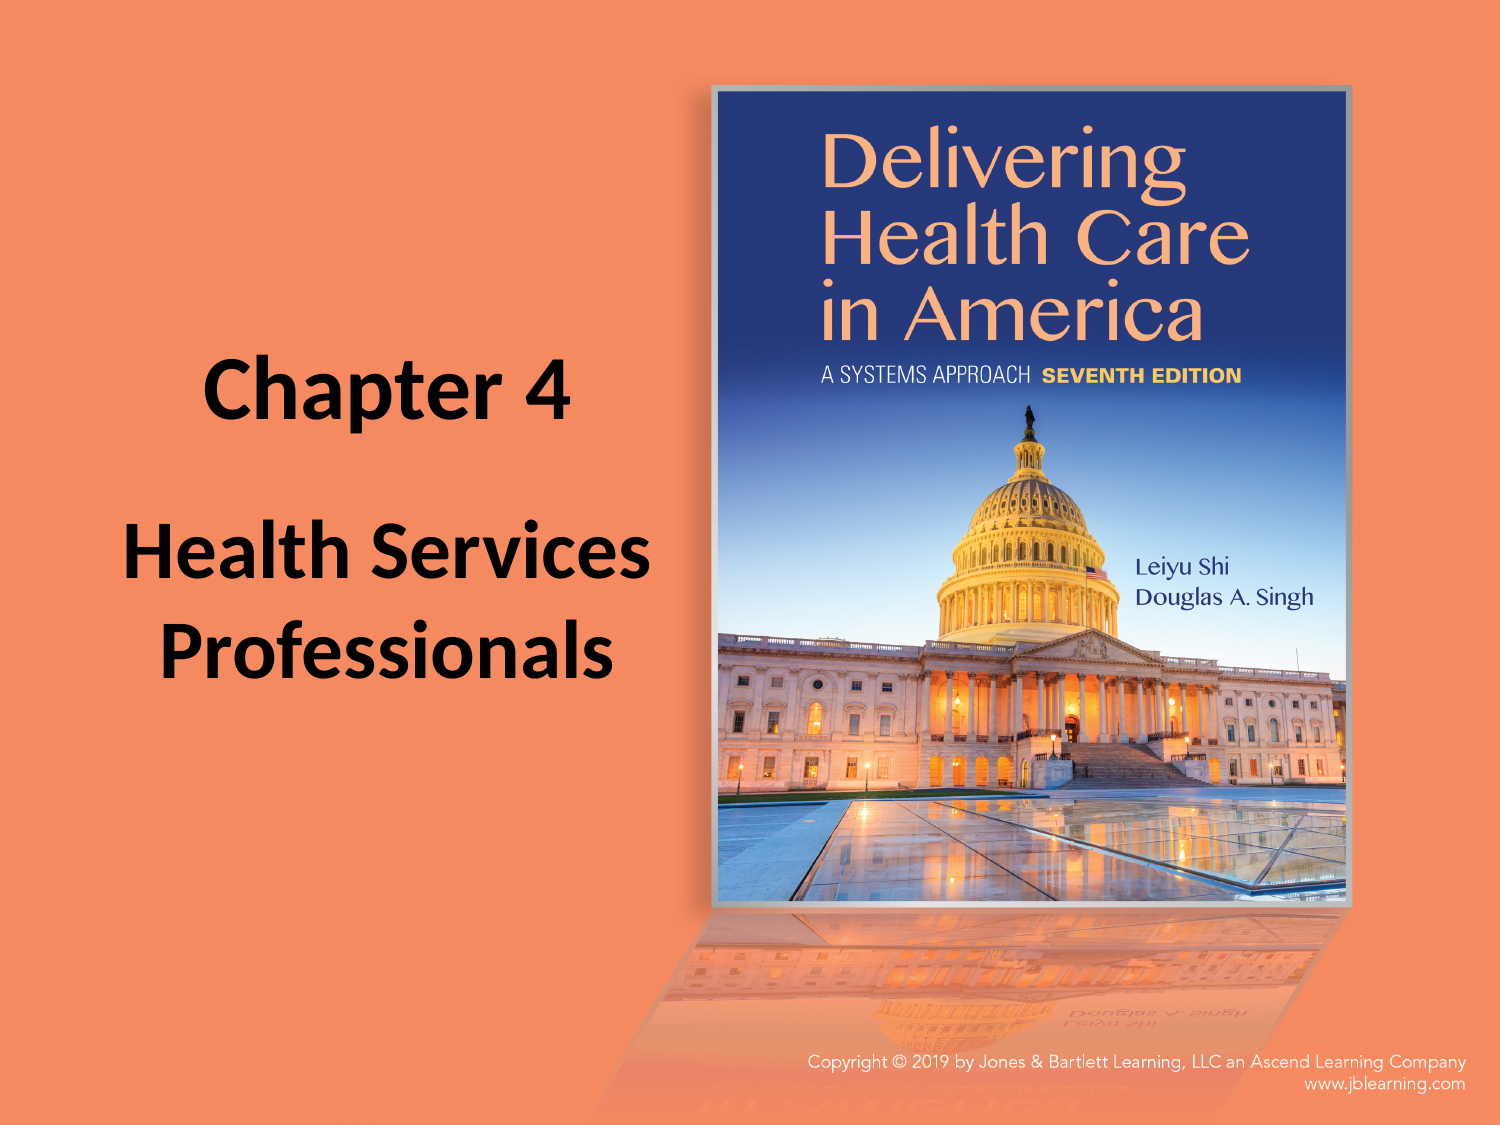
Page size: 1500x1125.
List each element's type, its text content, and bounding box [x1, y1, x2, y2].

picture [0, 0, 1500, 1125]
subtitle Health Services Professionals [93, 487, 682, 1125]
title Chapter 4 [93, 281, 682, 485]
